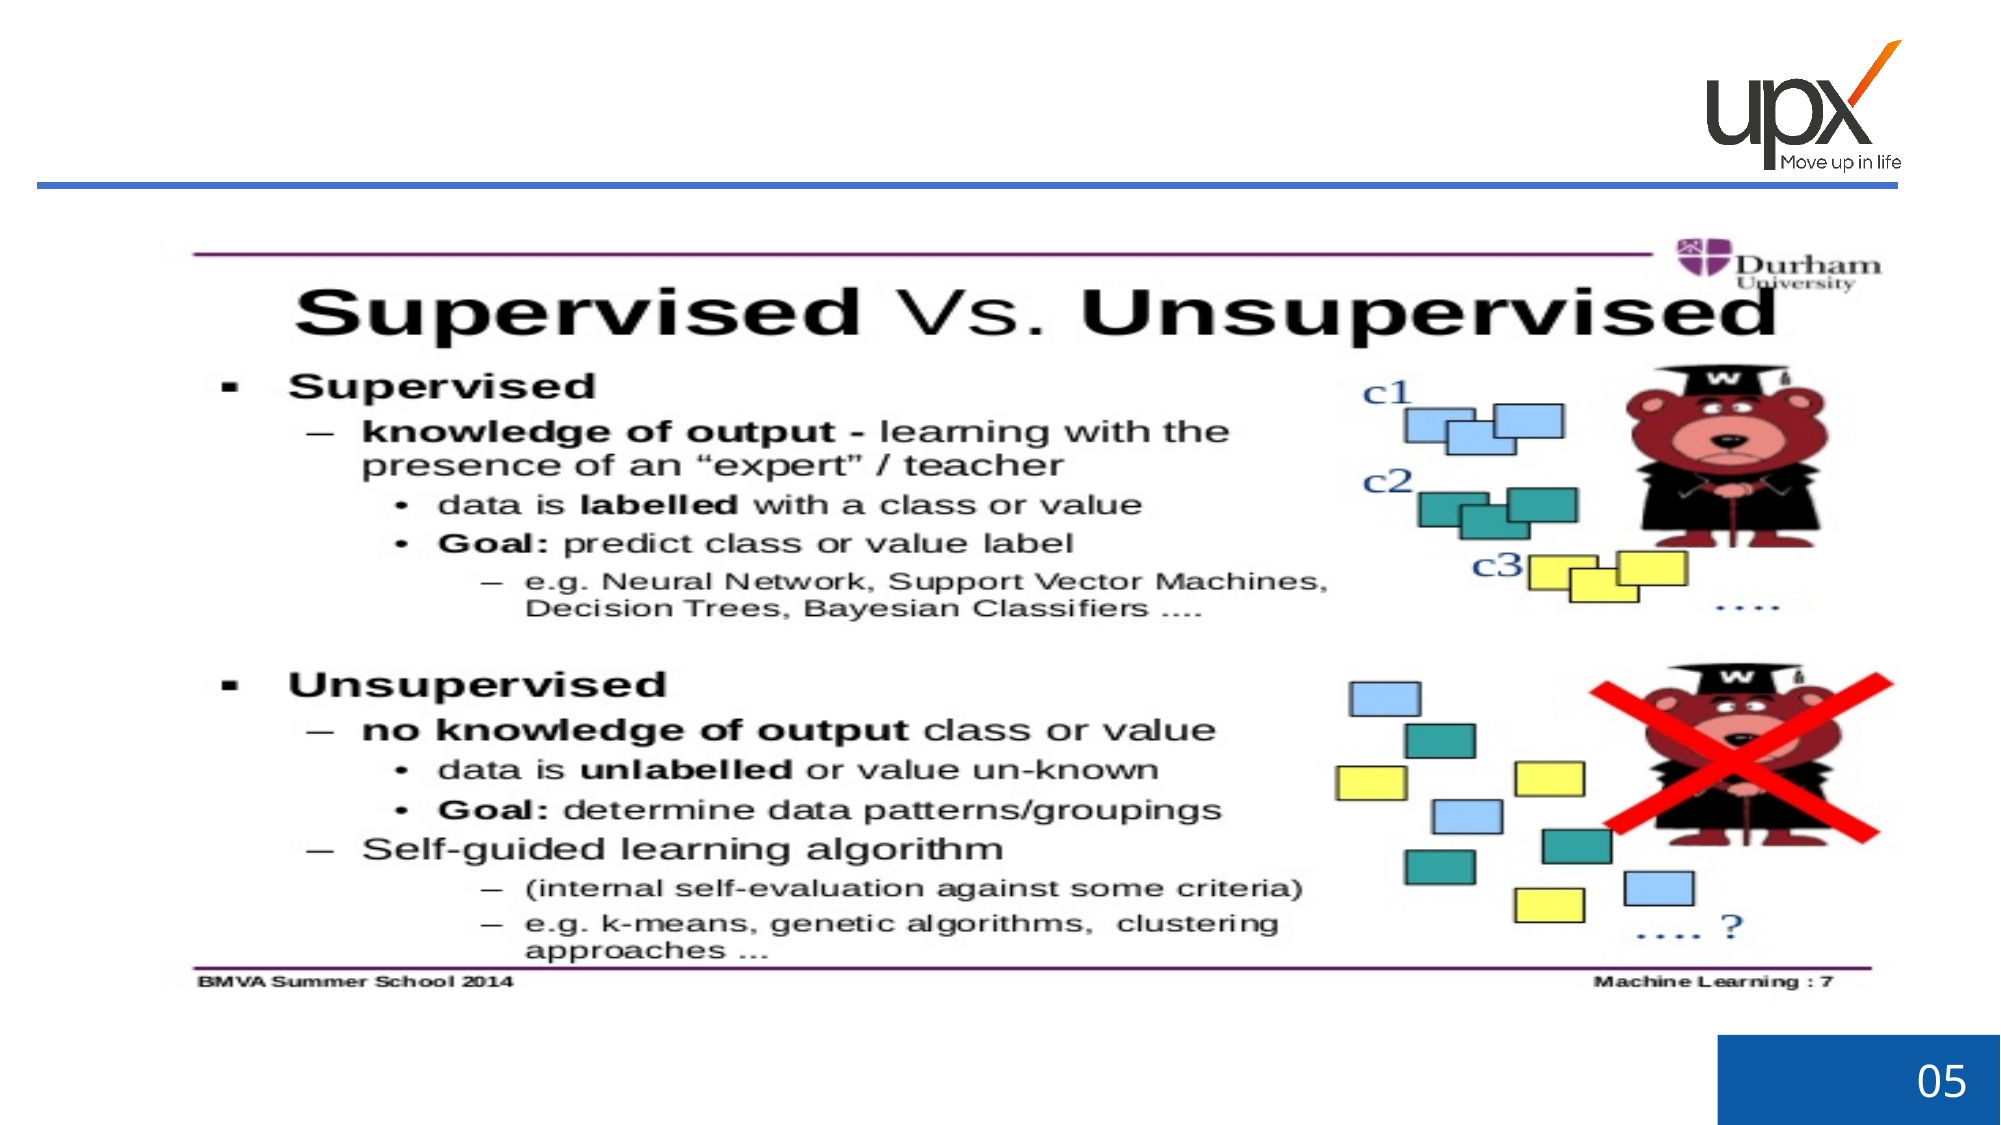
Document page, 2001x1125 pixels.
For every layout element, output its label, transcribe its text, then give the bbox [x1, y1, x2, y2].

picture [160, 0, 1955, 1014]
text_box 05 [1717, 1034, 2000, 1125]
text_box [35, 180, 1654, 191]
